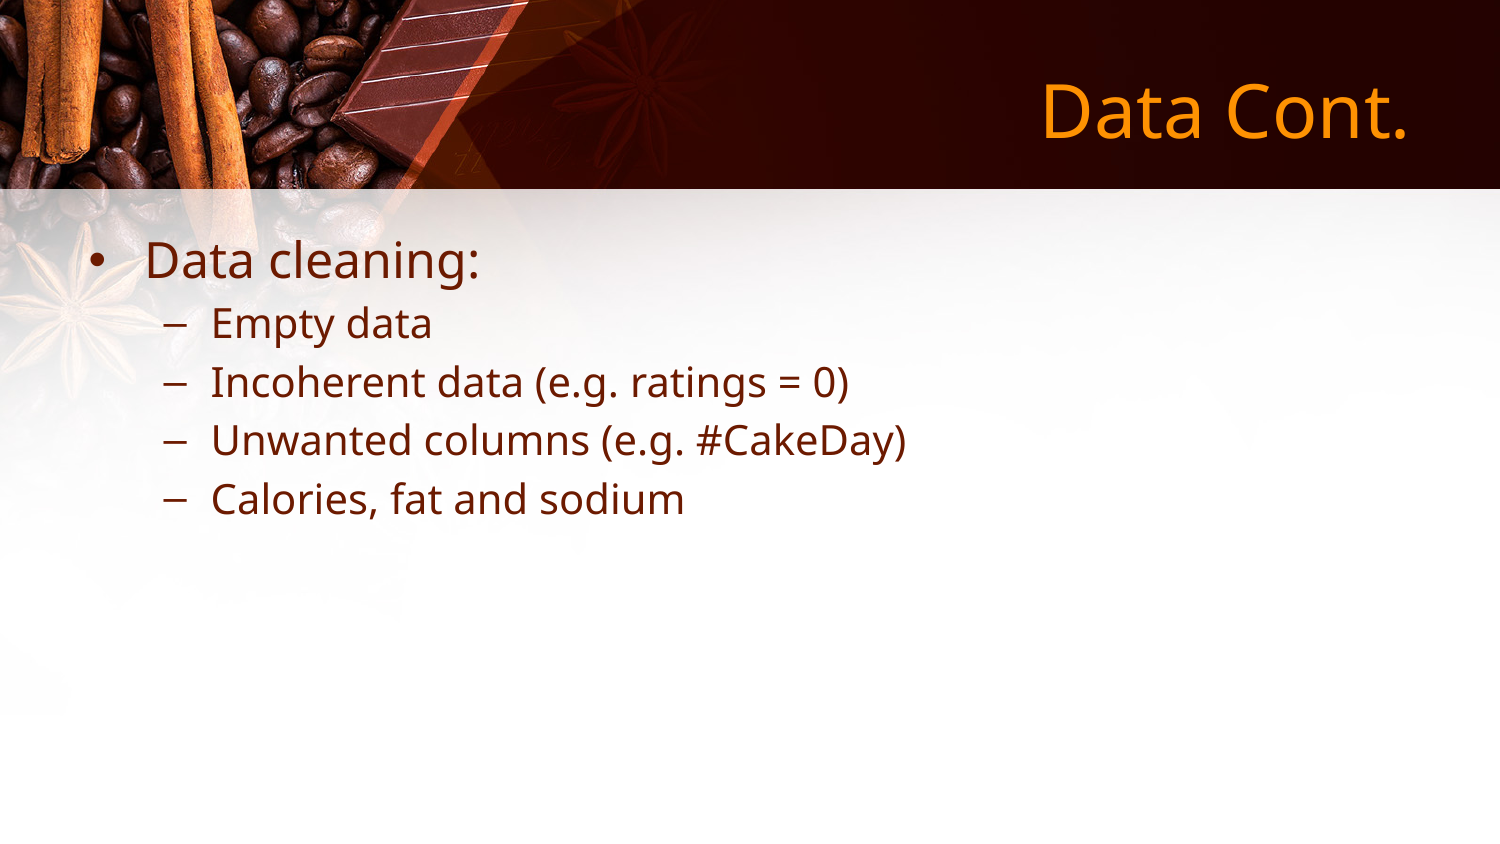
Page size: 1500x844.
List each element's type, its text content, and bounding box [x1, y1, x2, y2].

title Data Cont. [73, 46, 1427, 172]
picture [0, 0, 1500, 844]
list Data cleaning: Empty data Incoherent data (e.g. ratings = 0) Unwanted columns (e.g. #CakeDay) Calories, fat and sodium [73, 221, 1427, 844]
